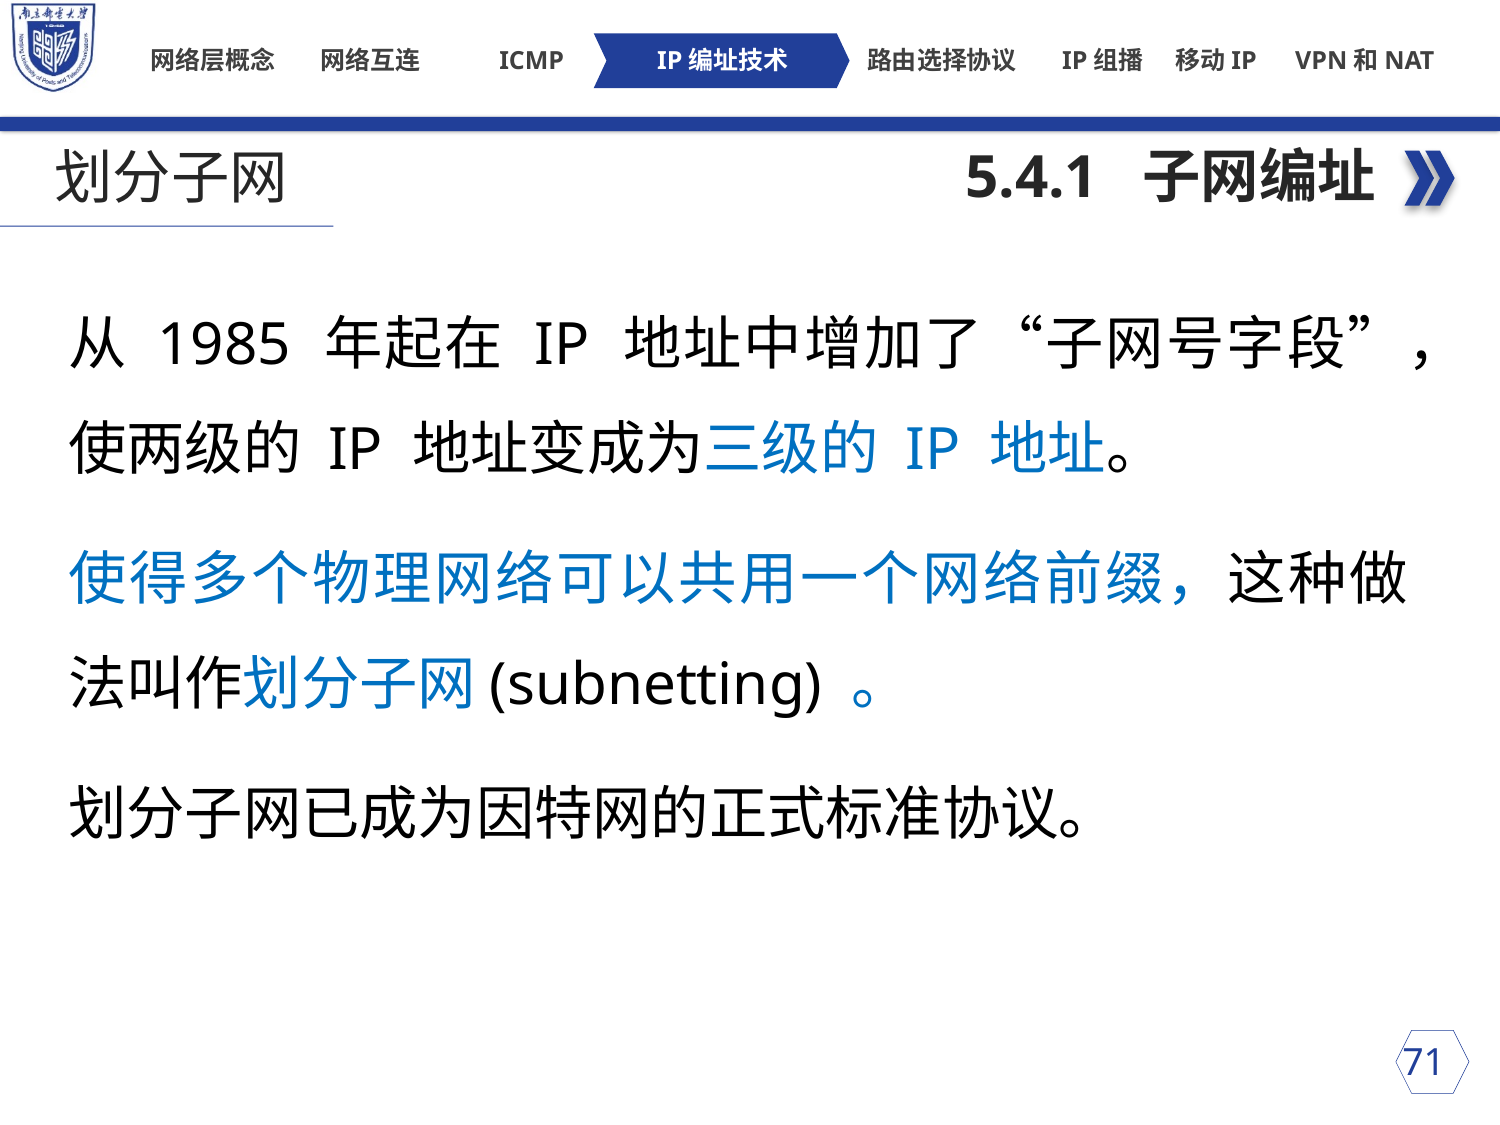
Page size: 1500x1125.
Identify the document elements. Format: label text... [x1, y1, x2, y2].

text_box IP编址技术 [641, 44, 832, 75]
picture [0, 0, 108, 93]
text_box 网络互连 [261, 44, 423, 75]
text_box 网络层概念 [108, 44, 261, 75]
text_box IP组播 [994, 44, 1212, 75]
text_box 划分子网 [0, 138, 658, 213]
text_box [592, 32, 844, 90]
text_box 从 1985 年起在 IP 地址中增加了“子网号字段”，使两级的 IP 地址变成为三级的 IP 地址。 使得多个物理网络可以共用一个网络前缀，这种做法叫作划分子网(subnetting) 。 划分子网已成为因特网的正式标准协议。 [53, 263, 1423, 854]
text_box 71 [1363, 1030, 1494, 1092]
text_box ICMP [423, 44, 641, 75]
text_box [0, 116, 1500, 132]
text_box 移动IP [1212, 44, 1256, 75]
text_box 5.4.1 子网编址 [113, 132, 1391, 217]
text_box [1404, 150, 1455, 206]
text_box VPN和NAT [1256, 44, 1474, 75]
text_box 路由选择协议 [833, 44, 994, 75]
